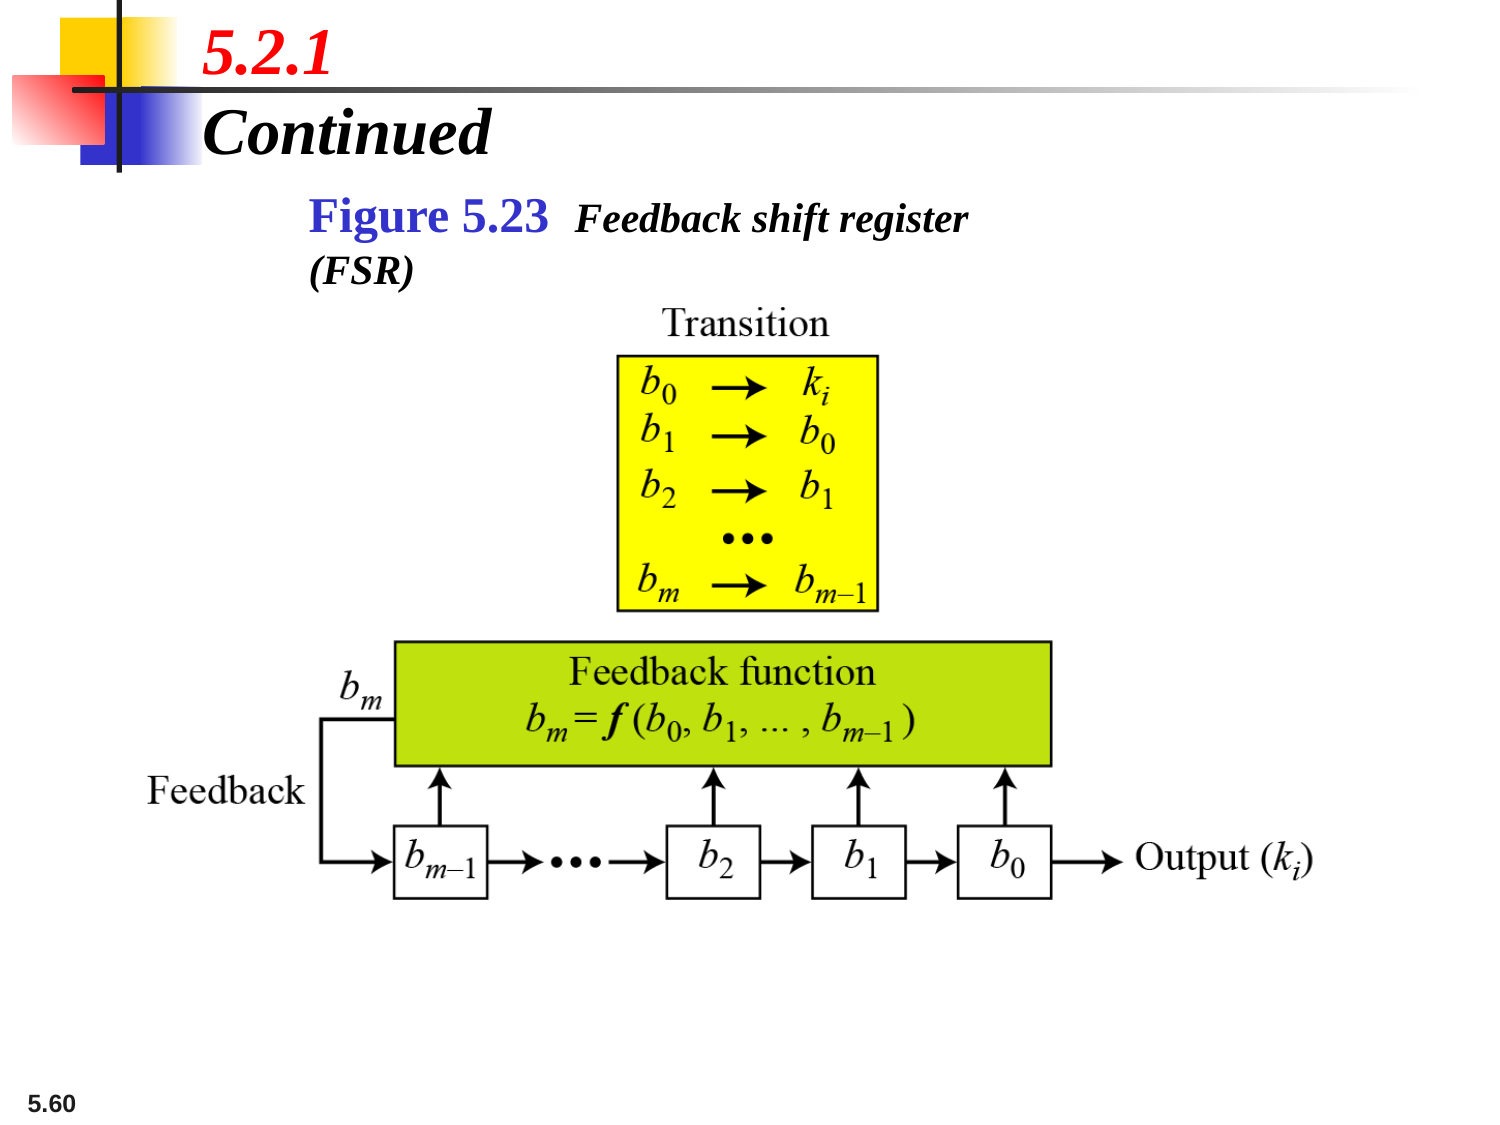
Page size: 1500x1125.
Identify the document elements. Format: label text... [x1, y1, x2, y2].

text_box [116, 0, 122, 87]
text_box [12, 75, 105, 145]
text_box [141, 93, 187, 165]
text_box [72, 87, 187, 93]
picture [147, 302, 1326, 901]
text_box [60, 17, 116, 86]
text_box [122, 93, 141, 165]
text_box 5.2.1 Continued [187, 0, 674, 175]
text_box Figure 5.23 Feedback shift register (FSR) [293, 174, 1100, 300]
text_box [122, 17, 177, 86]
text_box [80, 93, 116, 165]
text_box [674, 87, 1423, 93]
text_box 5.‹#› [12, 1049, 325, 1125]
text_box [116, 93, 122, 173]
